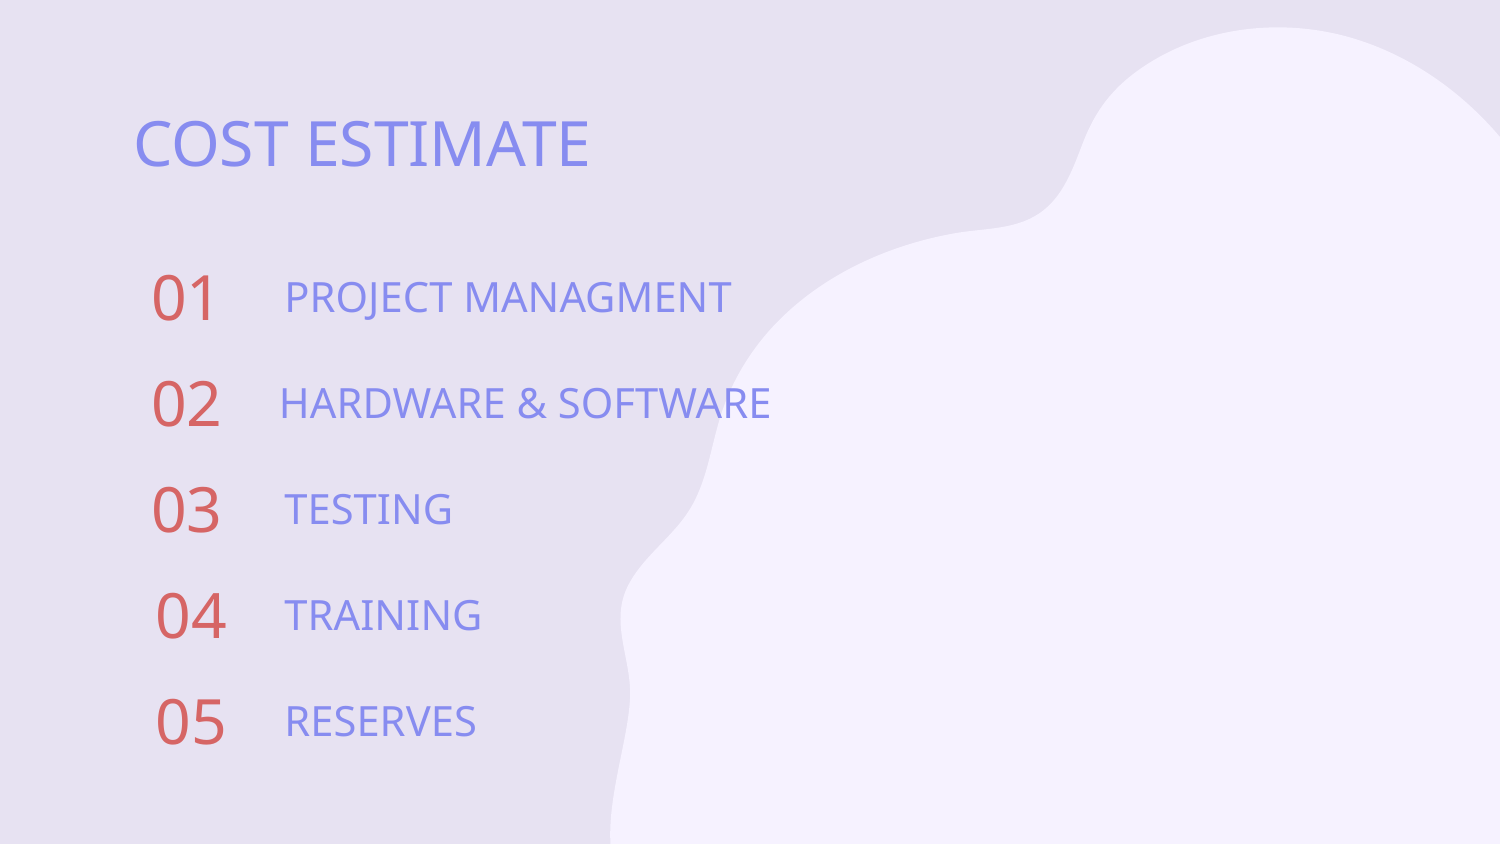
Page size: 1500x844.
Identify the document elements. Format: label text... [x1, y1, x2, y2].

subtitle TESTING [269, 464, 564, 551]
title 03 [136, 464, 265, 551]
text_box RESERVES [269, 676, 613, 763]
subtitle PROJECT MANAGMENT [269, 252, 843, 339]
subtitle TRAINING [269, 570, 613, 657]
title COST ESTIMATE [118, 88, 1382, 183]
title 01 [136, 252, 265, 339]
subtitle HARDWARE & SOFTWARE [263, 358, 864, 445]
title 04 [140, 570, 269, 657]
title 02 [136, 358, 250, 445]
text_box 05 [140, 676, 269, 763]
